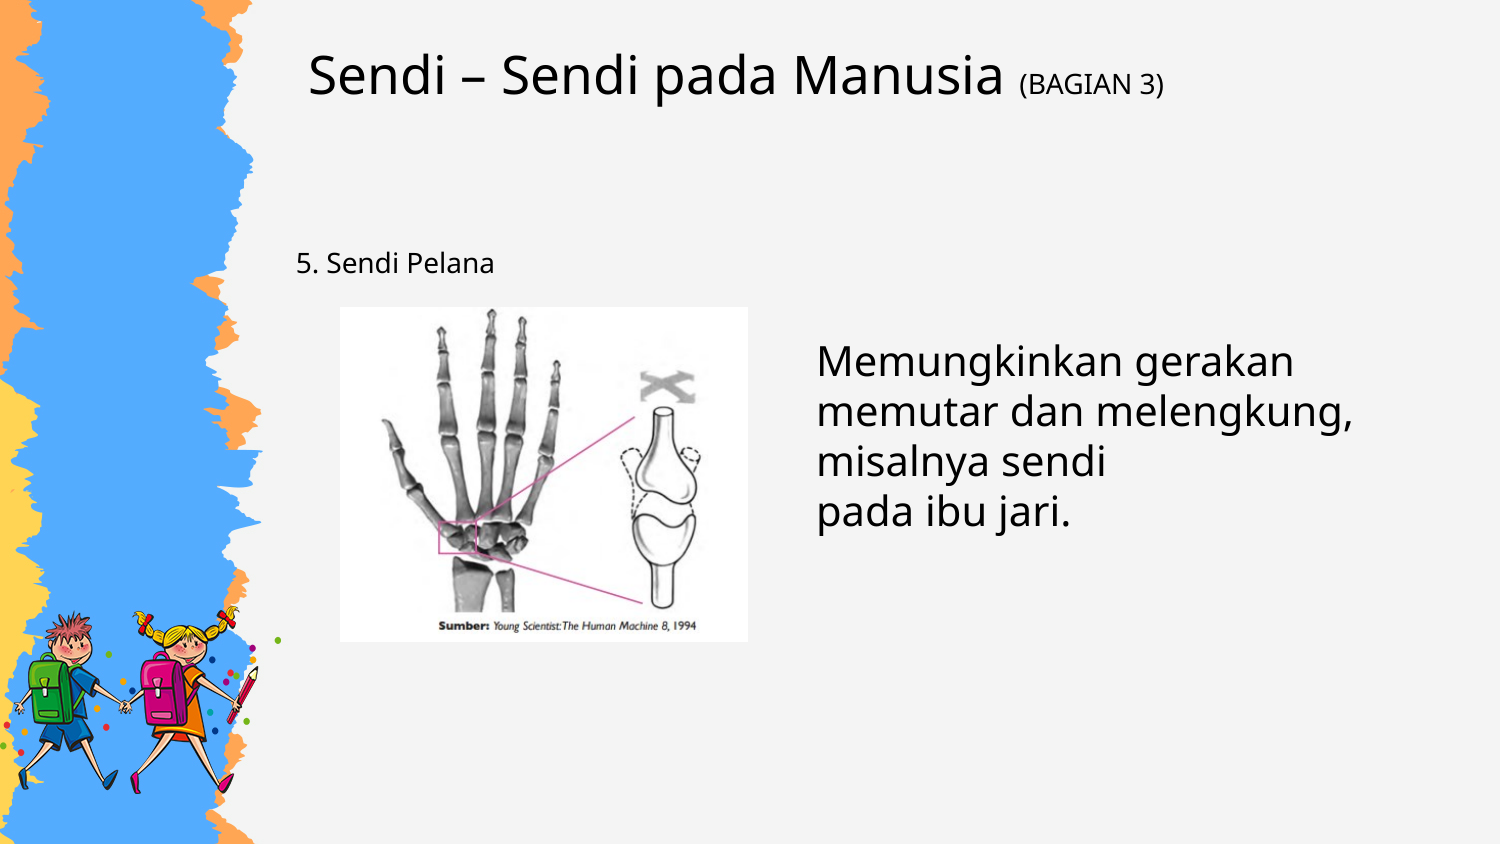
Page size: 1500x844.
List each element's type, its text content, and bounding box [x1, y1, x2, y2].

text_box Memungkinkan gerakan memutar dan melengkung, misalnya sendi pada ibu jari. [801, 327, 1447, 543]
text_box Sendi – Sendi pada Manusia (BAGIAN 3) [159, 41, 1313, 190]
picture [0, 0, 1500, 844]
text_box 5. Sendi Pelana [281, 237, 511, 287]
